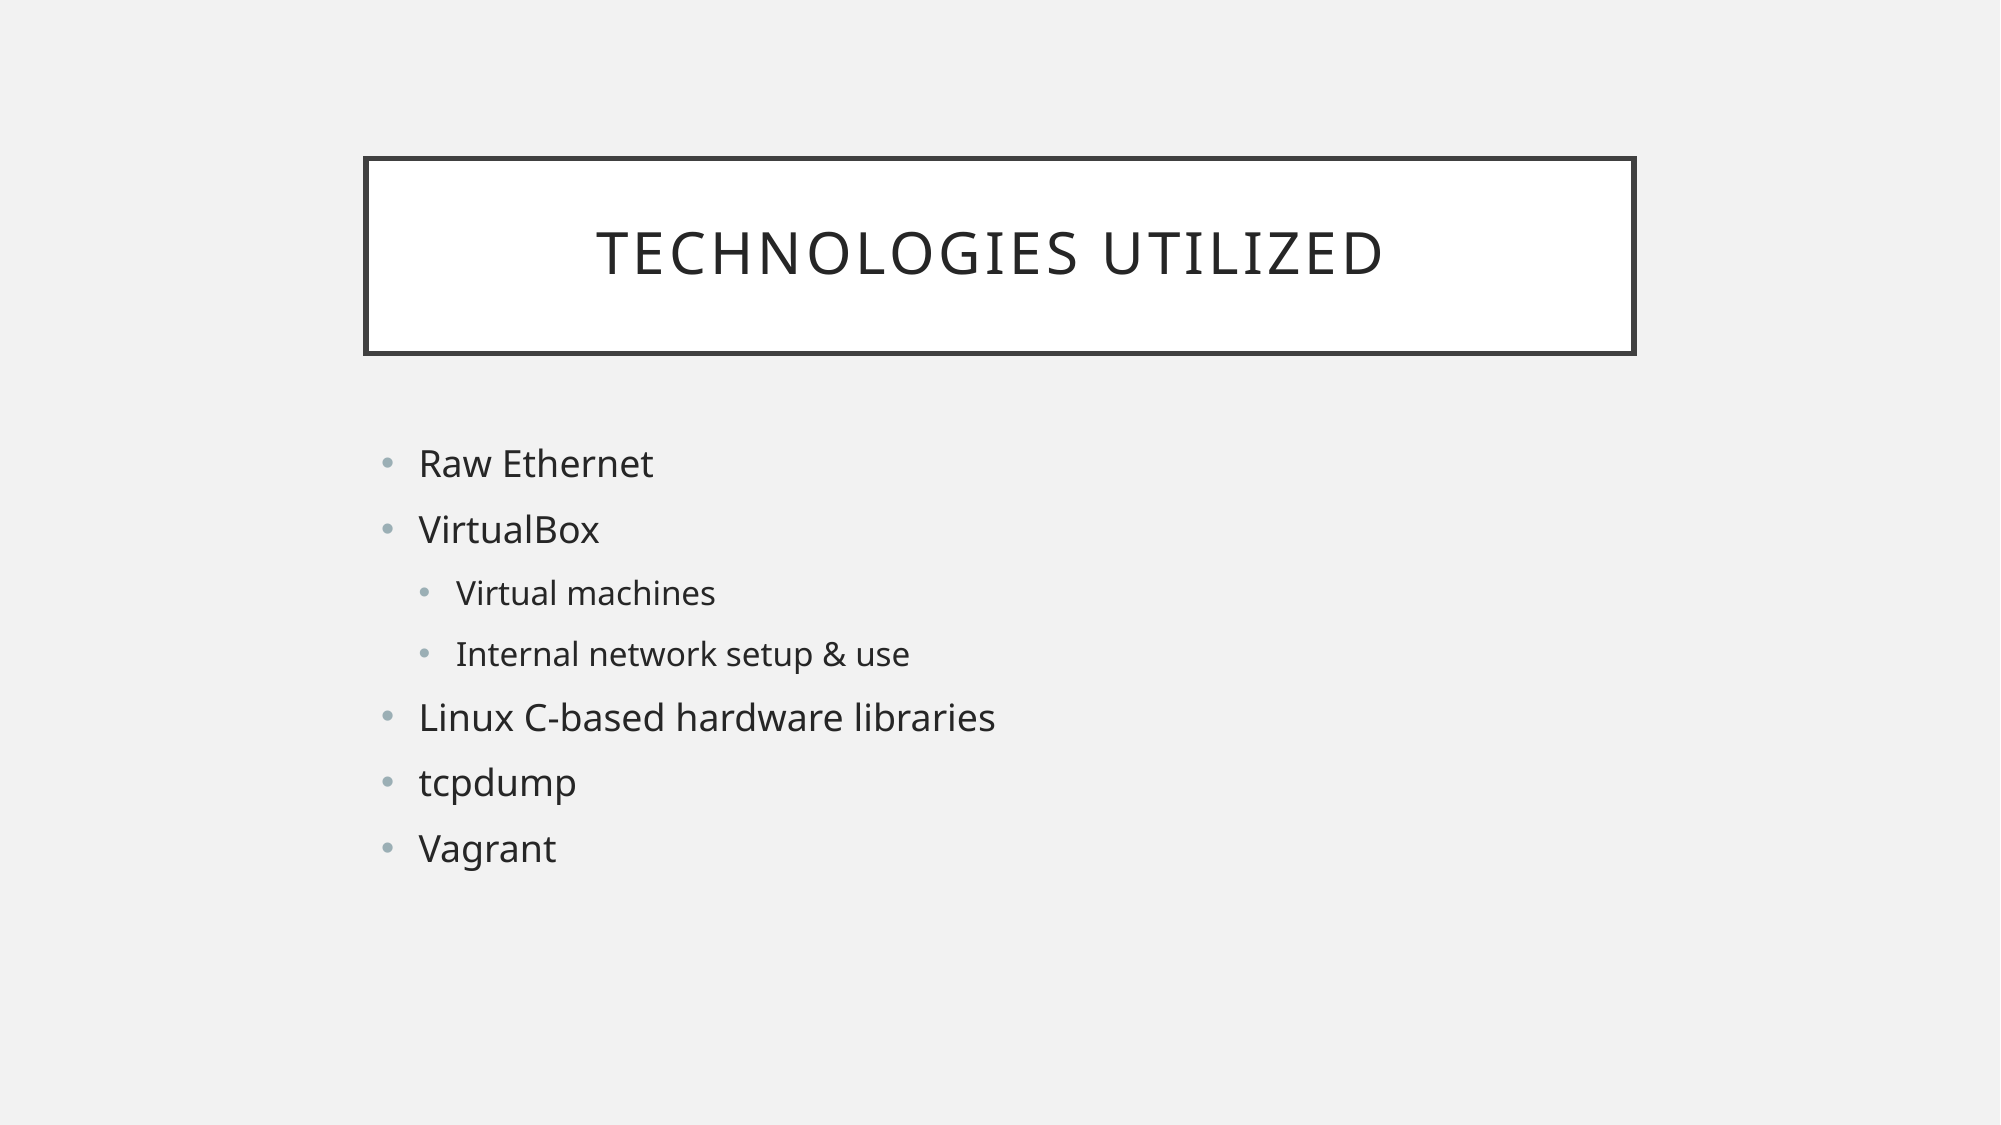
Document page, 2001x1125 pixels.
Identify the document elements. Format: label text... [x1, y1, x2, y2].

title Technologies utilized [363, 156, 1637, 356]
list Raw Ethernet VirtualBox Virtual machines Internal network setup & use Linux C-based hardware libraries tcpdump Vagrant [366, 432, 1634, 942]
